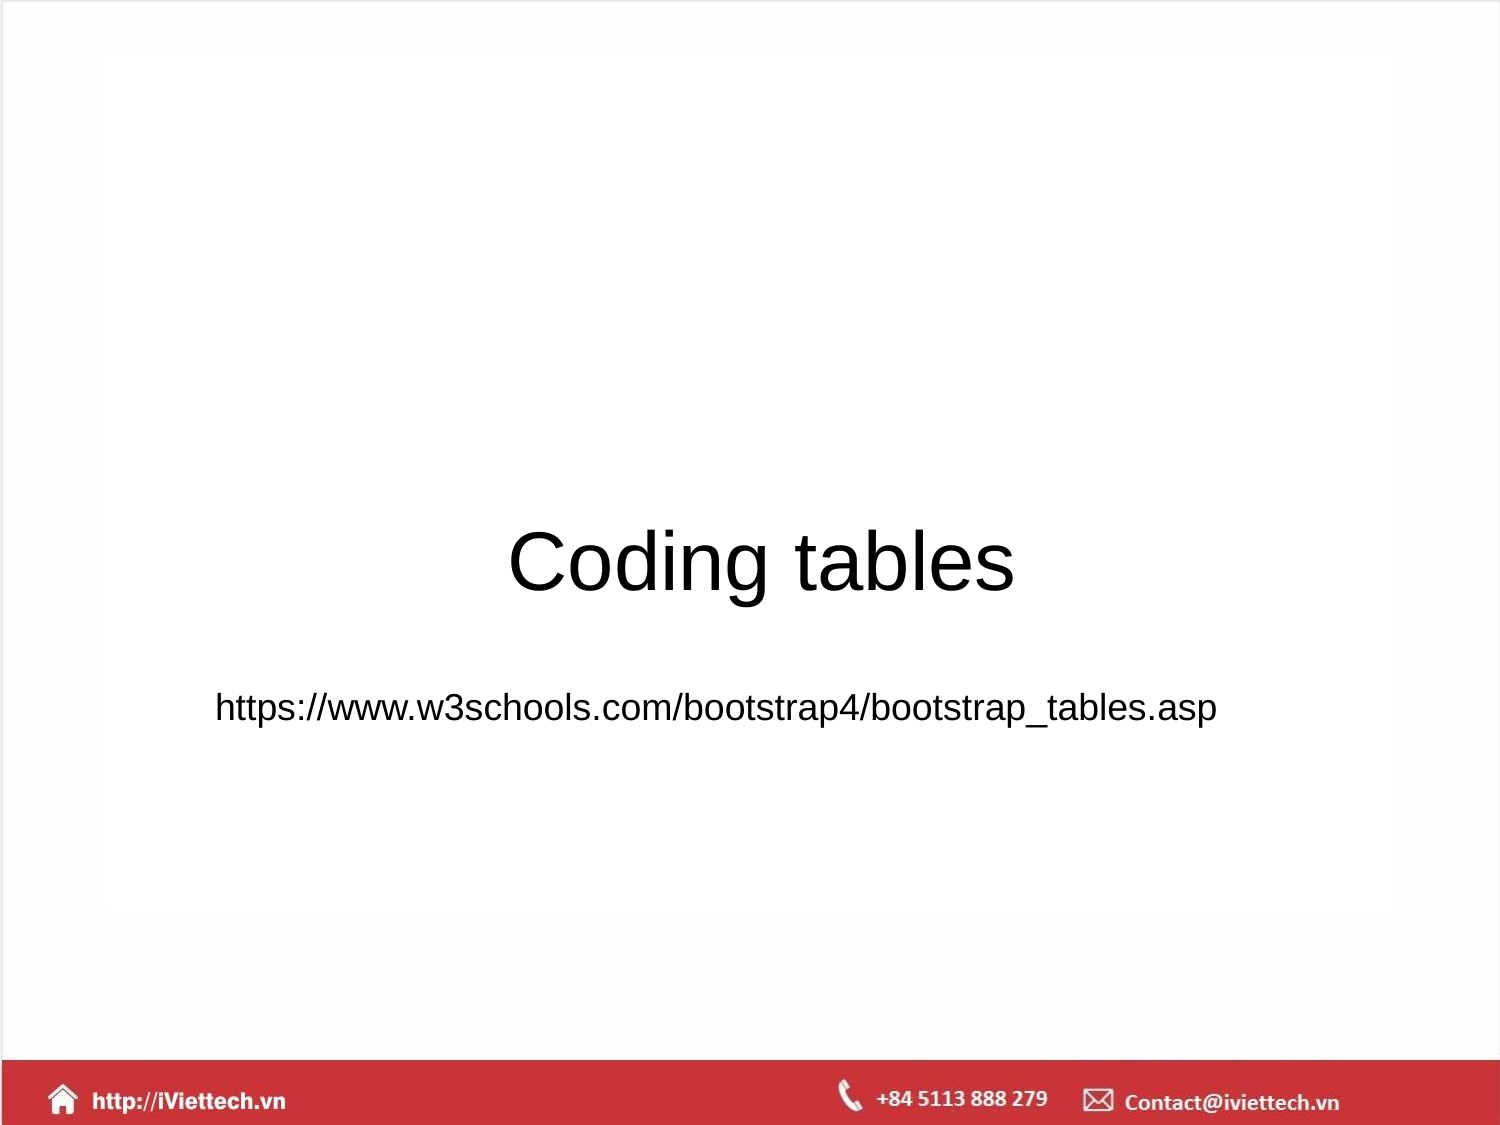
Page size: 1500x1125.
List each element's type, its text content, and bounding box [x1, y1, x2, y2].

text_box https://www.w3schools.com/bootstrap4/bootstrap_tables.asp [199, 674, 1413, 735]
picture [0, 0, 1500, 1125]
subtitle Coding tables [162, 500, 1363, 688]
